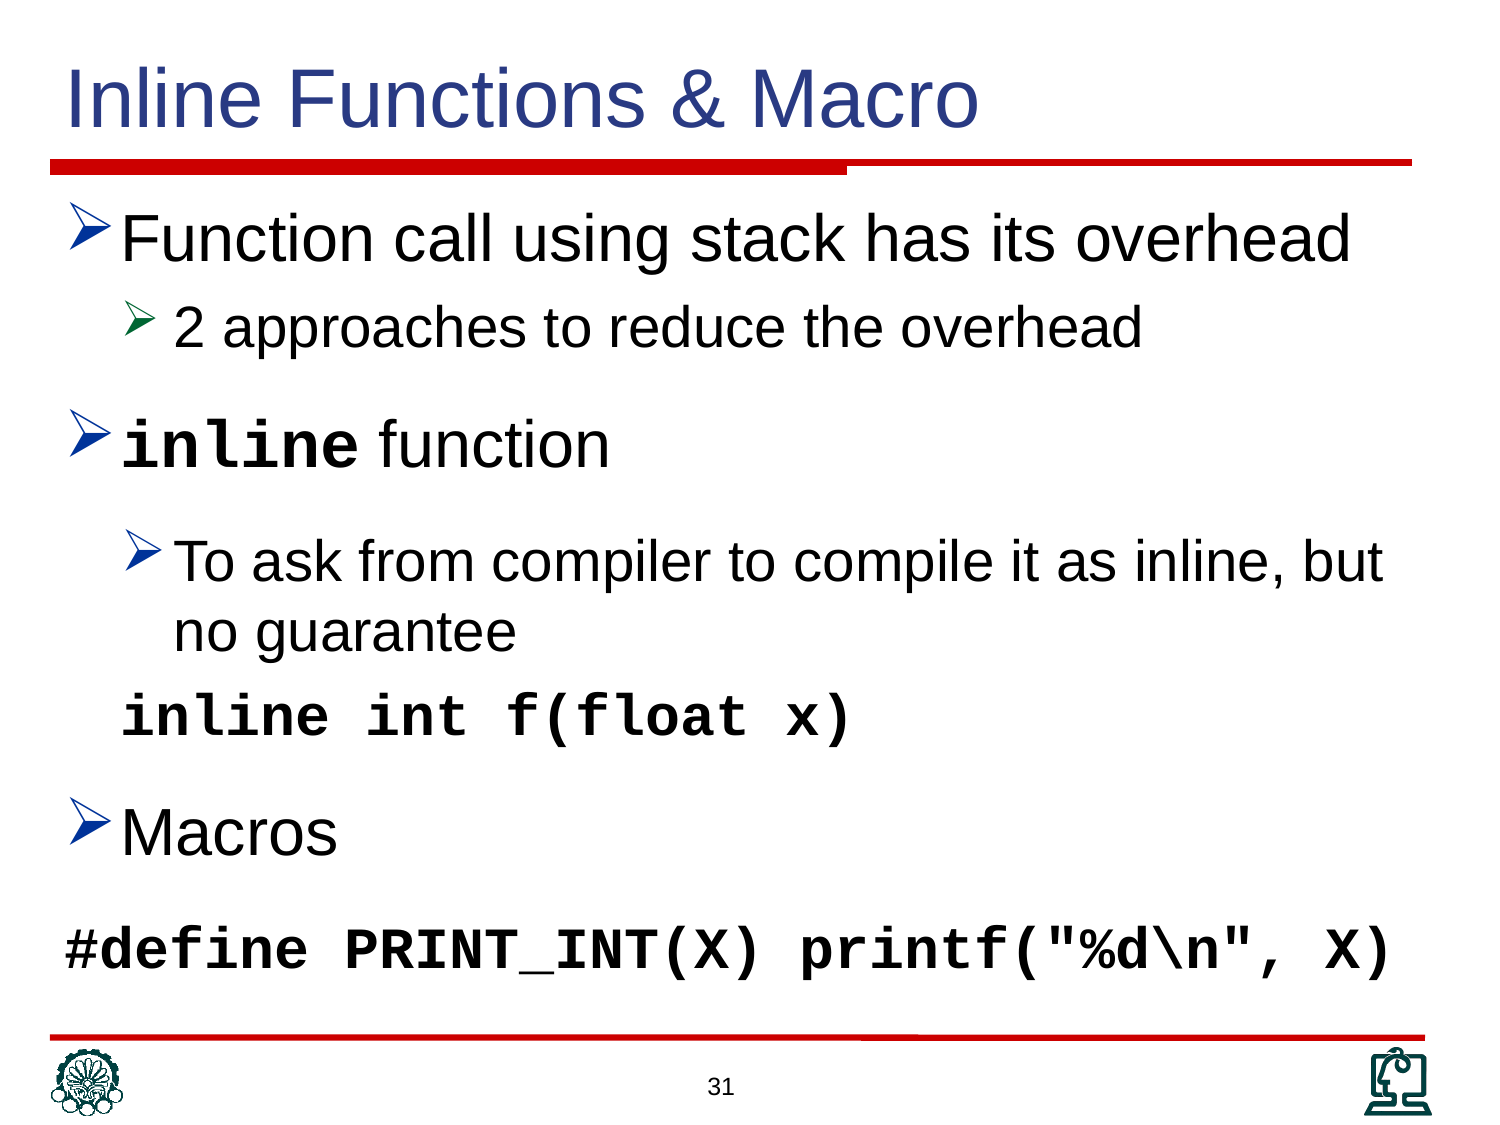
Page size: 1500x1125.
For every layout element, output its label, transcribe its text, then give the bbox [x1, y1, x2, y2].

text_box Inline Functions & Macro [49, 26, 1374, 152]
picture [50, 1066, 125, 1118]
text_box Function call using stack has its overhead 2 approaches to reduce the overhead inline function To ask from compiler to compile it as inline, but no guarantee inline int f(float x) Macros #define PRINT_INT(X) printf("%d\n", X) [50, 187, 1425, 1066]
text_box 31 [650, 1062, 750, 1103]
picture [1362, 1045, 1438, 1119]
